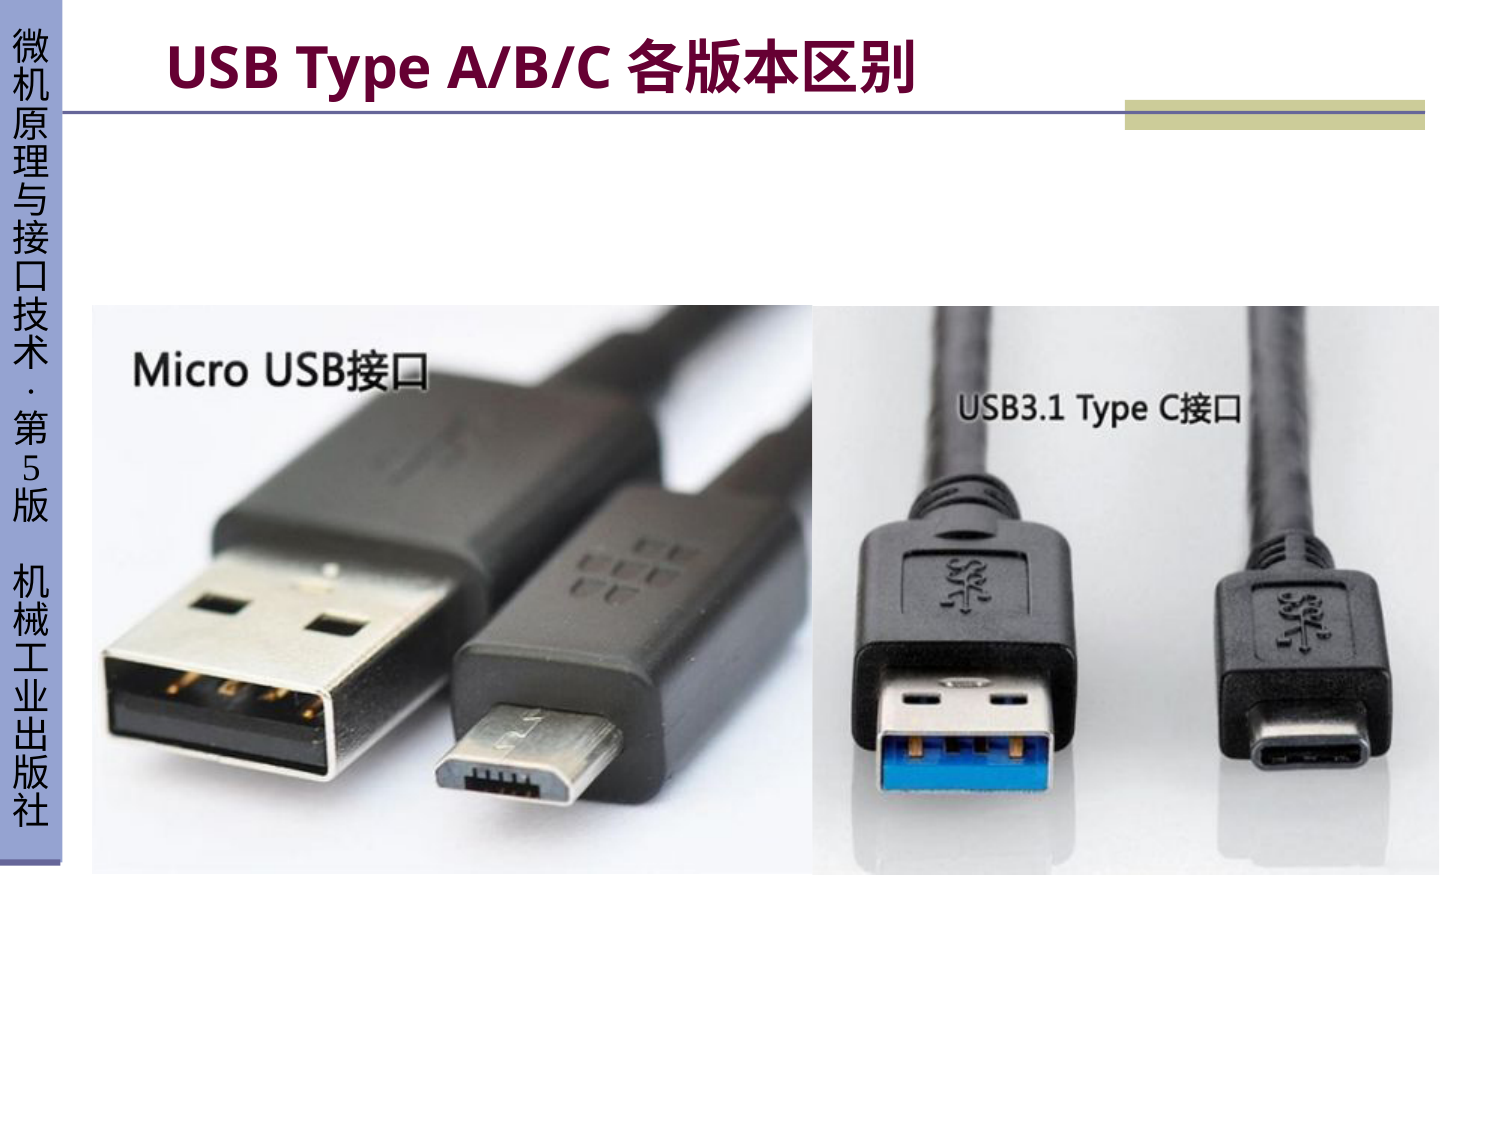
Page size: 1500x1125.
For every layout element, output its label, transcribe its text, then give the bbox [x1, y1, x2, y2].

title USB Type A/B/C各版本区别 [149, 24, 1426, 105]
picture [91, 304, 1440, 876]
